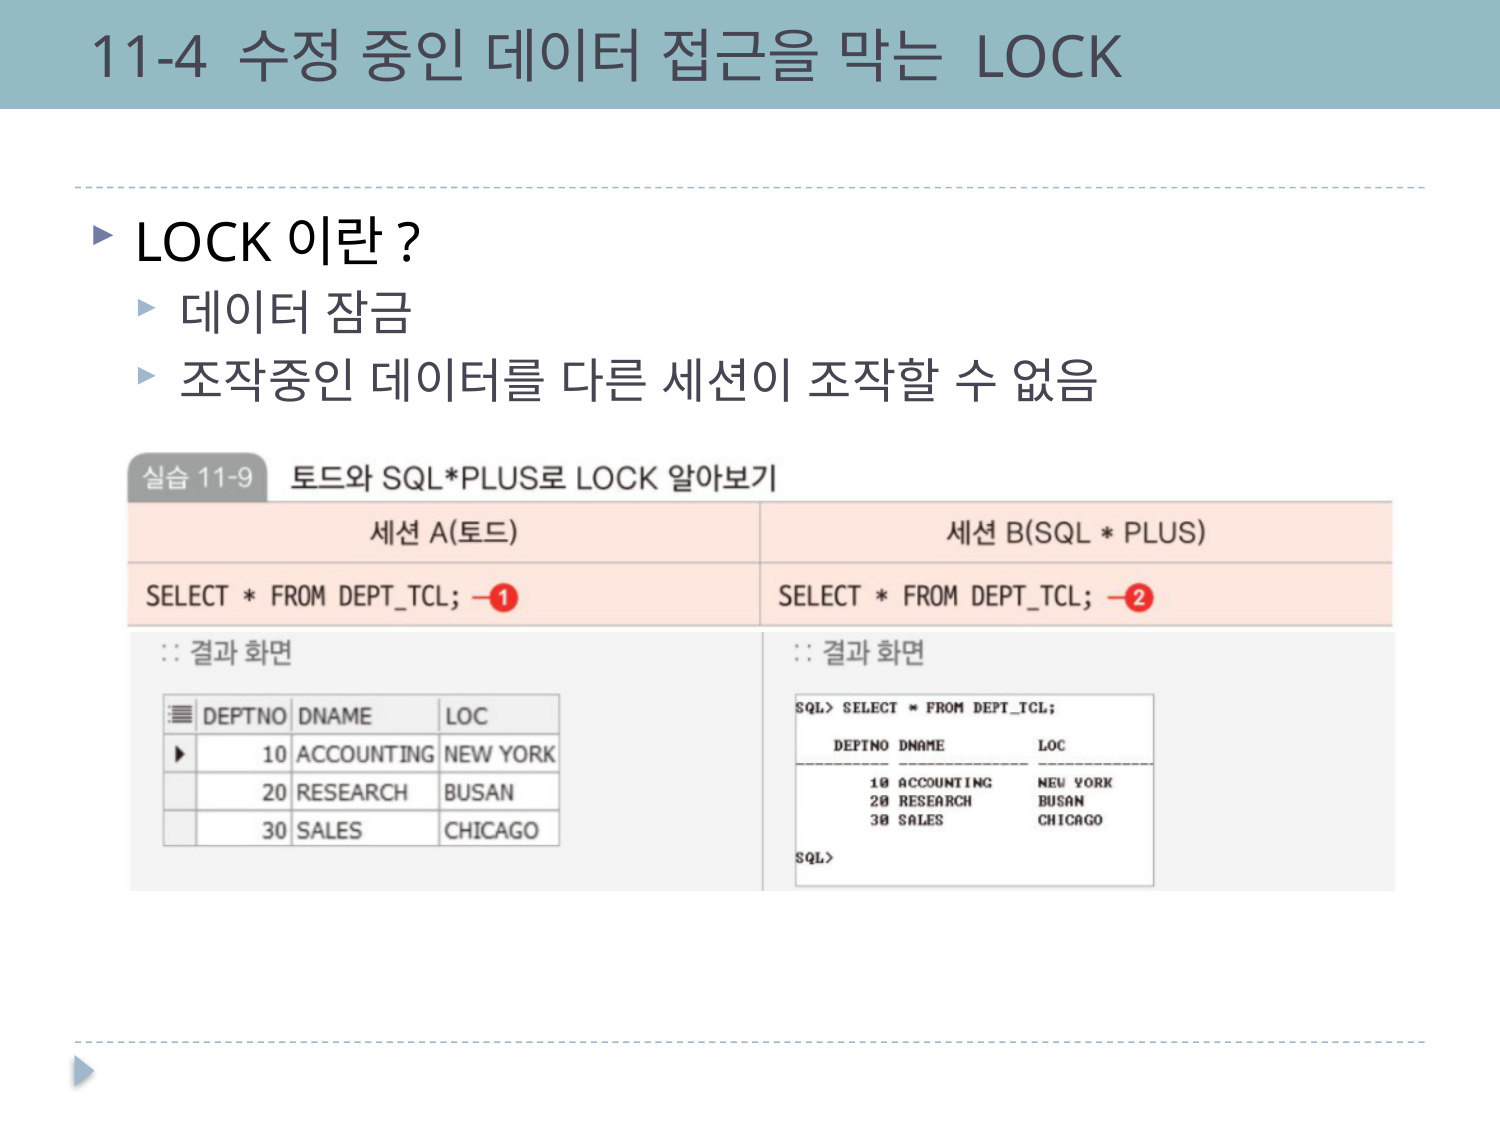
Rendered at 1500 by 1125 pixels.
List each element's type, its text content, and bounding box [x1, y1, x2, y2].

picture [123, 451, 1402, 891]
title 11-4 수정 중인 데이터 접근을 막는 LOCK [75, 0, 1425, 110]
list LOCK이란? 데이터 잠금 조작중인 데이터를 다른 세션이 조작할 수 없음 [75, 200, 1425, 1010]
